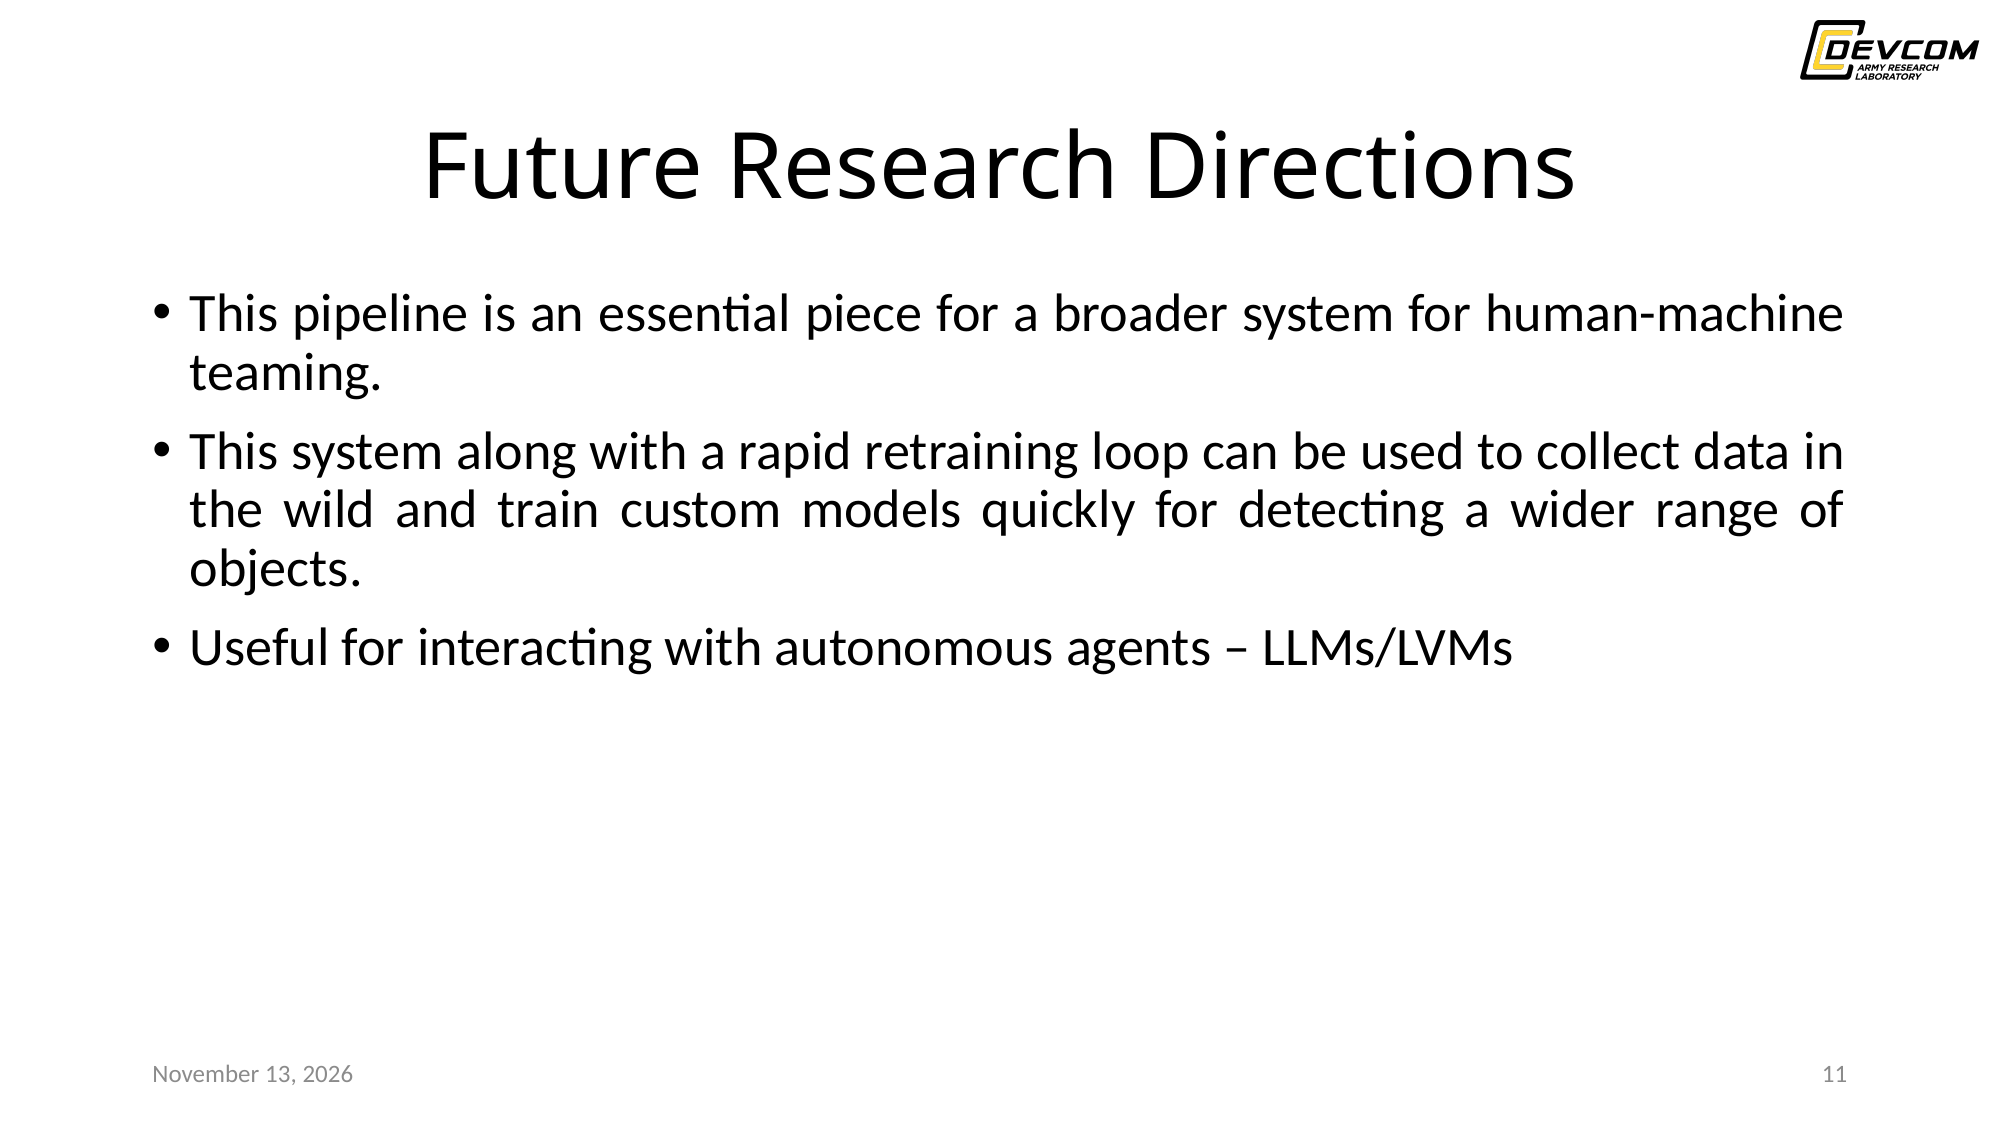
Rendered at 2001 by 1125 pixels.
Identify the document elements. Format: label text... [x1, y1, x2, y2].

title Future Research Directions [137, 59, 1863, 277]
list This pipeline is an essential piece for a broader system for human-machine teaming. This system along with a rapid retraining loop can be used to collect data in the wild and train custom models quickly for detecting a wider range of objects. Useful for interacting with autonomous agents – LLMs/LVMs [137, 277, 1863, 713]
slide_number 11 [1412, 1042, 1863, 1103]
picture [1799, 18, 1981, 83]
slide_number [137, 1042, 588, 1103]
